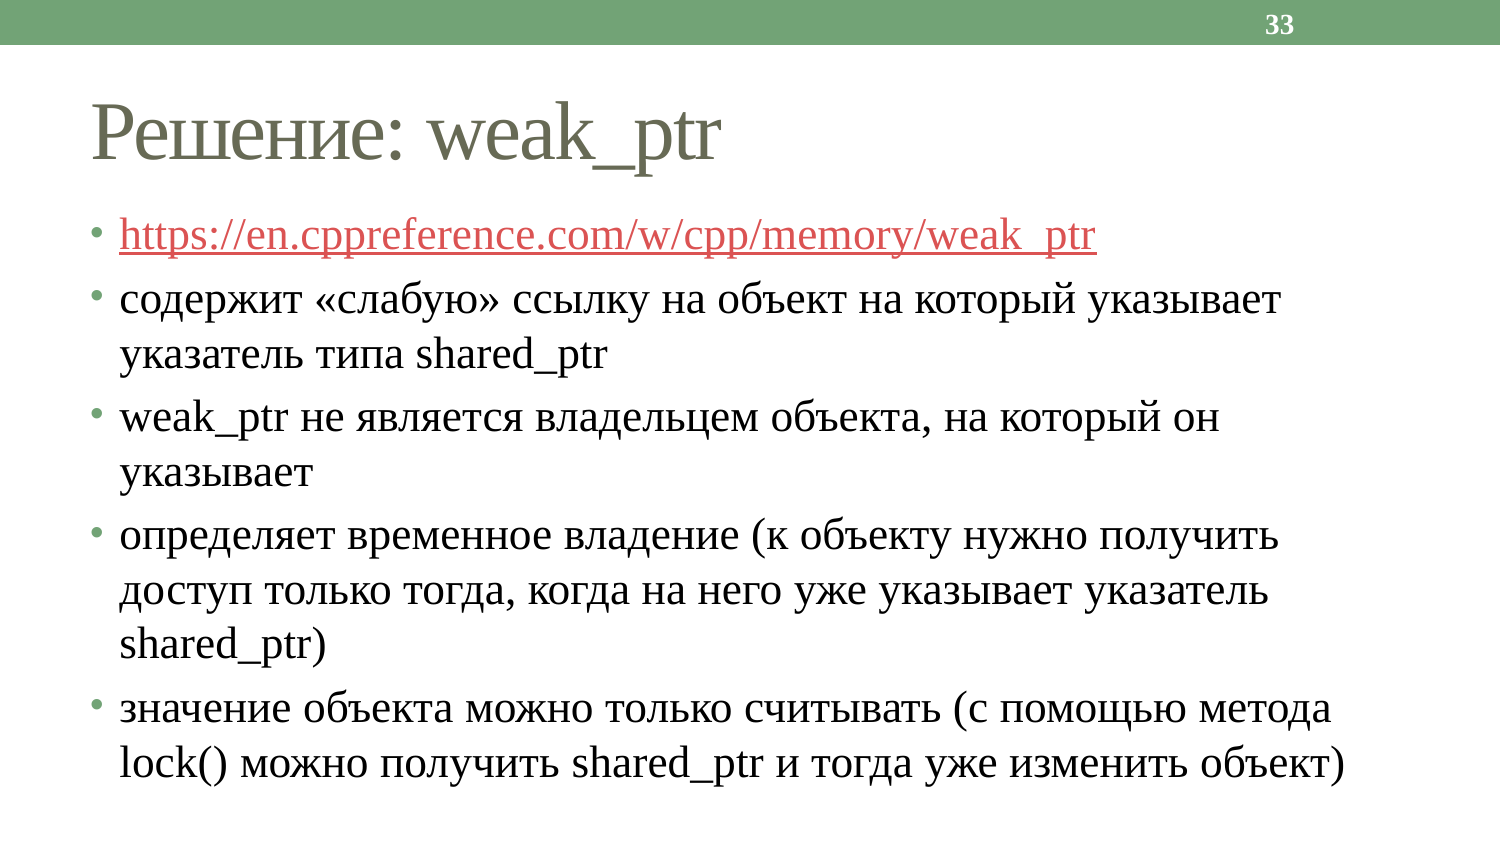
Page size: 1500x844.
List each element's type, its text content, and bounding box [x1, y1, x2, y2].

list https://en.cppreference.com/w/cpp/memory/weak_ptr содержит «слабую» ссылку на объект на который указывает указатель типа shared_ptr weak_ptr не является владельцем объекта, на который он указывает определяет временное владение (к объекту нужно получить доступ только тогда, когда на него уже указывает указатель shared_ptr) значение объекта можно только считывать (с помощью метода lock() можно получить shared_ptr и тогда уже изменить объект) [75, 196, 1425, 797]
title Решение: weak_ptr [75, 65, 1425, 188]
slide_number 33 [1250, 2, 1425, 43]
